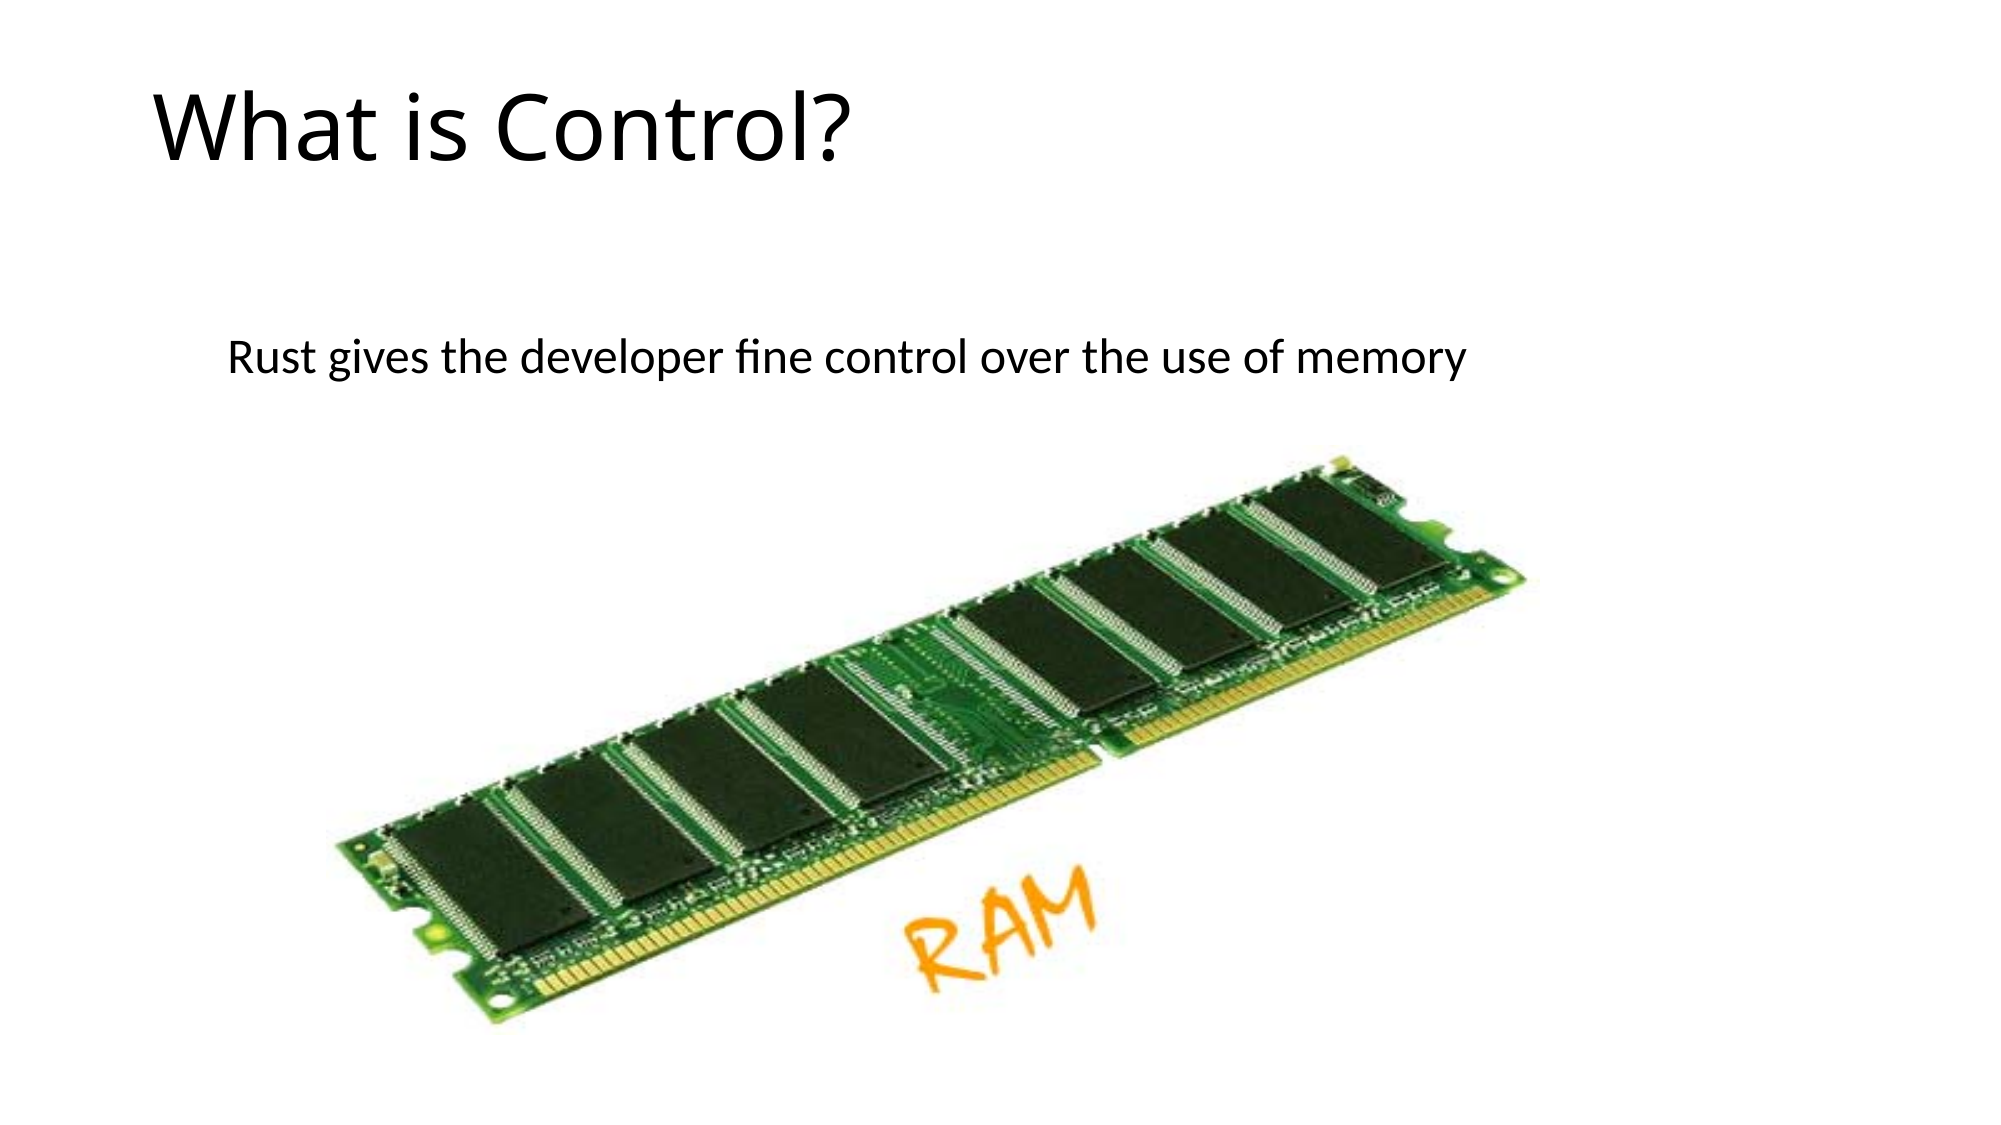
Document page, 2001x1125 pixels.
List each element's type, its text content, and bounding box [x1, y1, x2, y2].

title What is Control? [137, 59, 1863, 202]
list Rust gives the developer fine control over the use of memory [137, 242, 1863, 486]
picture [326, 445, 1540, 1035]
